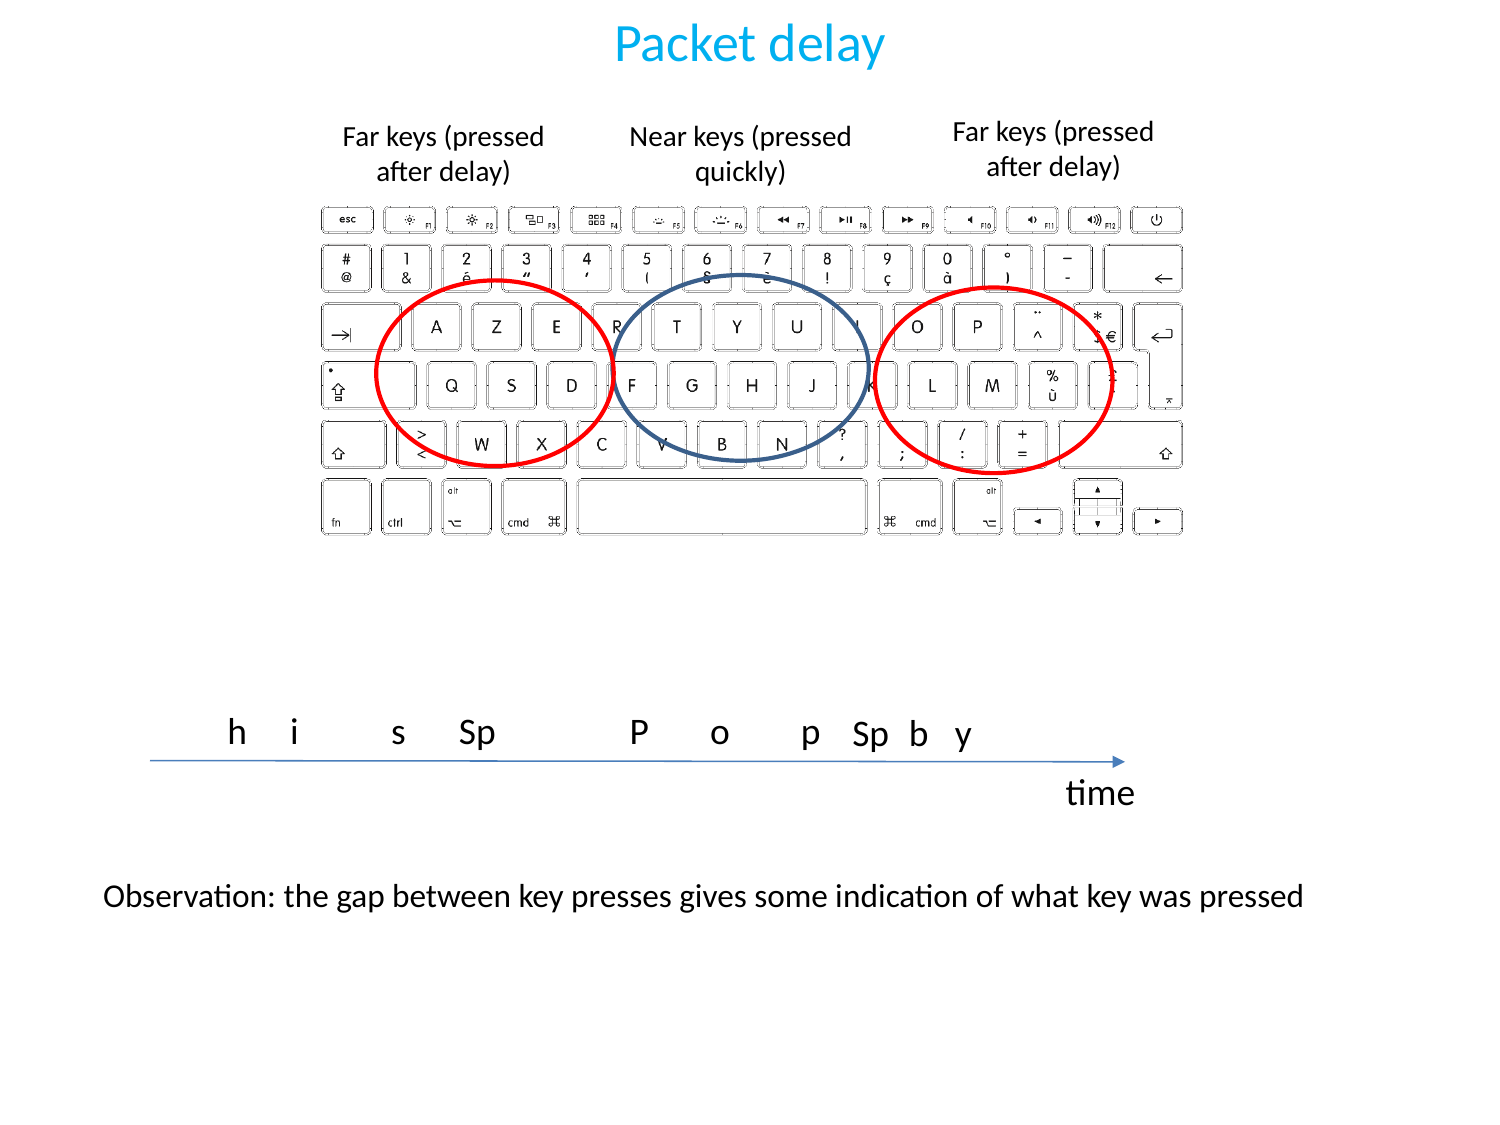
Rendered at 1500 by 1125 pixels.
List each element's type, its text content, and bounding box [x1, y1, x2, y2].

text_box Sp [444, 699, 511, 758]
text_box y [940, 701, 988, 758]
text_box Observation: the gap between key presses gives some indication of what key was pressed [88, 866, 1375, 922]
text_box Far keys (pressed after delay) [306, 109, 582, 195]
text_box Near keys (pressed quickly) [603, 109, 879, 195]
text_box p [786, 699, 836, 758]
text_box s [376, 699, 421, 758]
text_box b [894, 701, 940, 758]
picture [312, 199, 1192, 547]
text_box i [275, 699, 314, 758]
title Packet delay [0, 0, 1500, 80]
text_box o [695, 699, 745, 758]
text_box time [1050, 760, 1151, 821]
text_box P [614, 699, 664, 758]
text_box h [212, 699, 263, 758]
text_box Sp [837, 701, 894, 758]
text_box Far keys (pressed after delay) [916, 105, 1192, 190]
